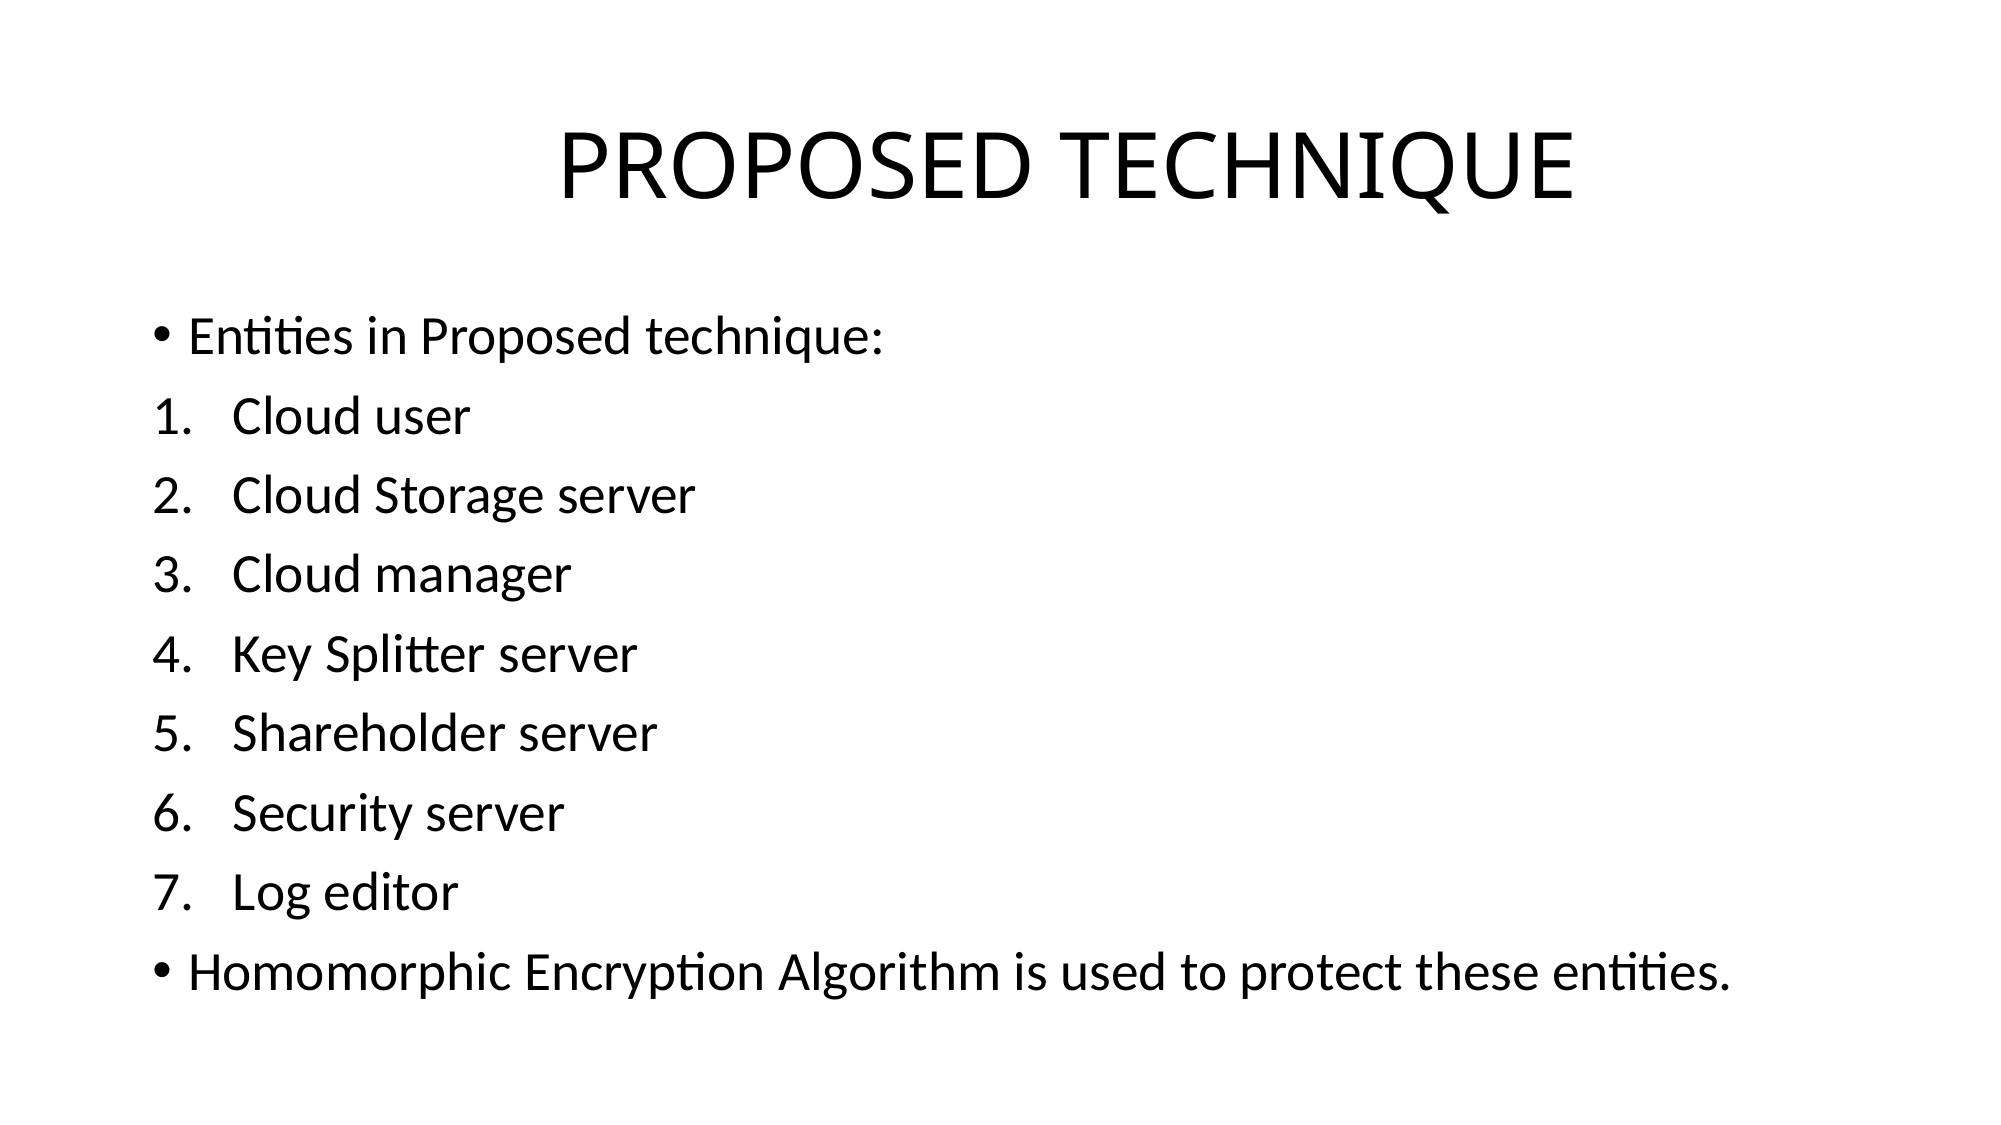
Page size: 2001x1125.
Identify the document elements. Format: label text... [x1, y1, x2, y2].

list Entities in Proposed technique: Cloud user Cloud Storage server Cloud manager Key Splitter server Shareholder server Security server Log editor Homomorphic Encryption Algorithm is used to protect these entities. [137, 299, 1863, 1014]
title PROPOSED TECHNIQUE [137, 59, 1863, 278]
